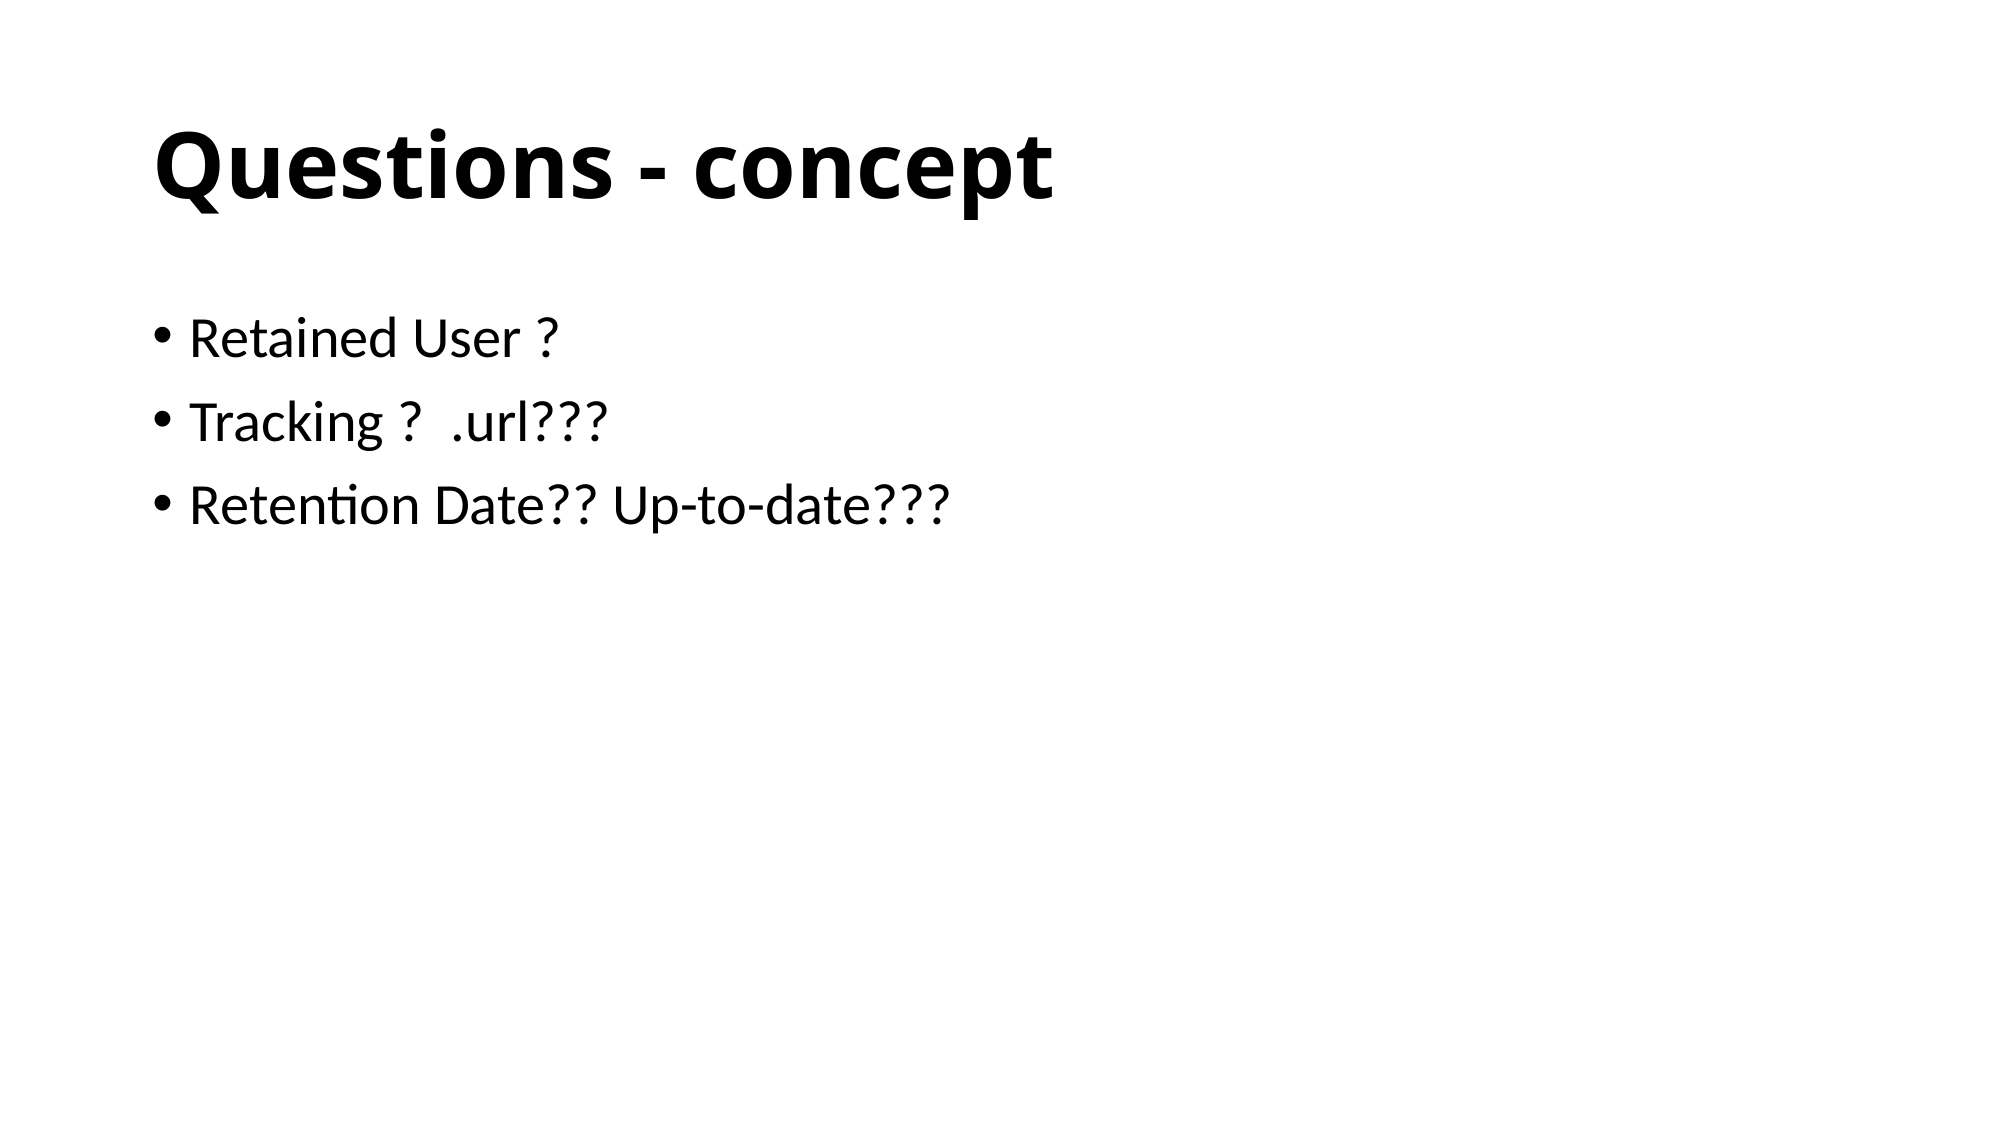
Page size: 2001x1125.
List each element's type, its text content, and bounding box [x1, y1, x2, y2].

list Retained User ? Tracking ? .url??? Retention Date?? Up-to-date??? [137, 299, 1863, 1014]
title Questions - concept [137, 59, 1863, 278]
